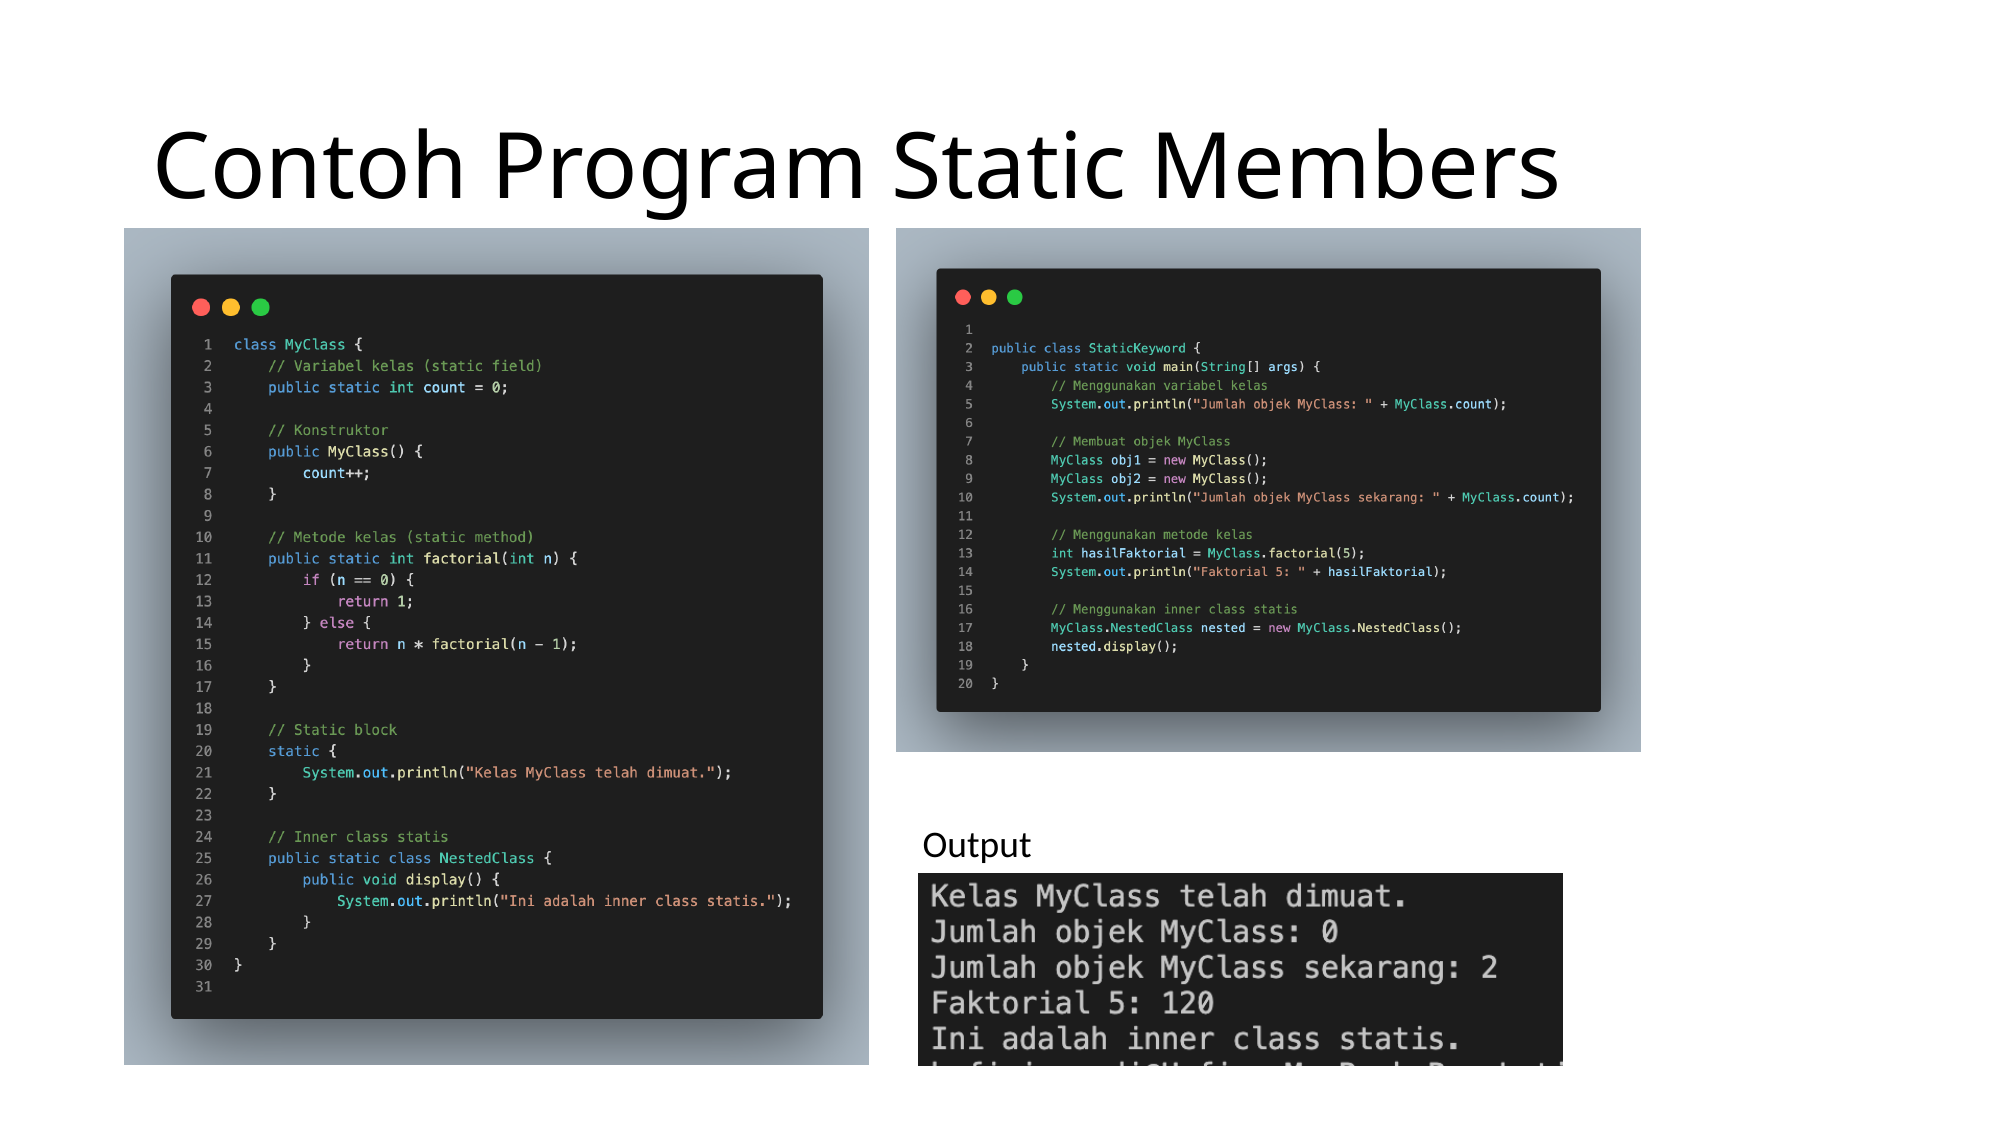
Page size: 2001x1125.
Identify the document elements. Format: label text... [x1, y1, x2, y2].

title Contoh Program Static Members [137, 59, 1863, 278]
text_box Output [908, 812, 1047, 873]
picture [918, 873, 1563, 1066]
picture [896, 228, 1641, 752]
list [124, 228, 869, 1066]
